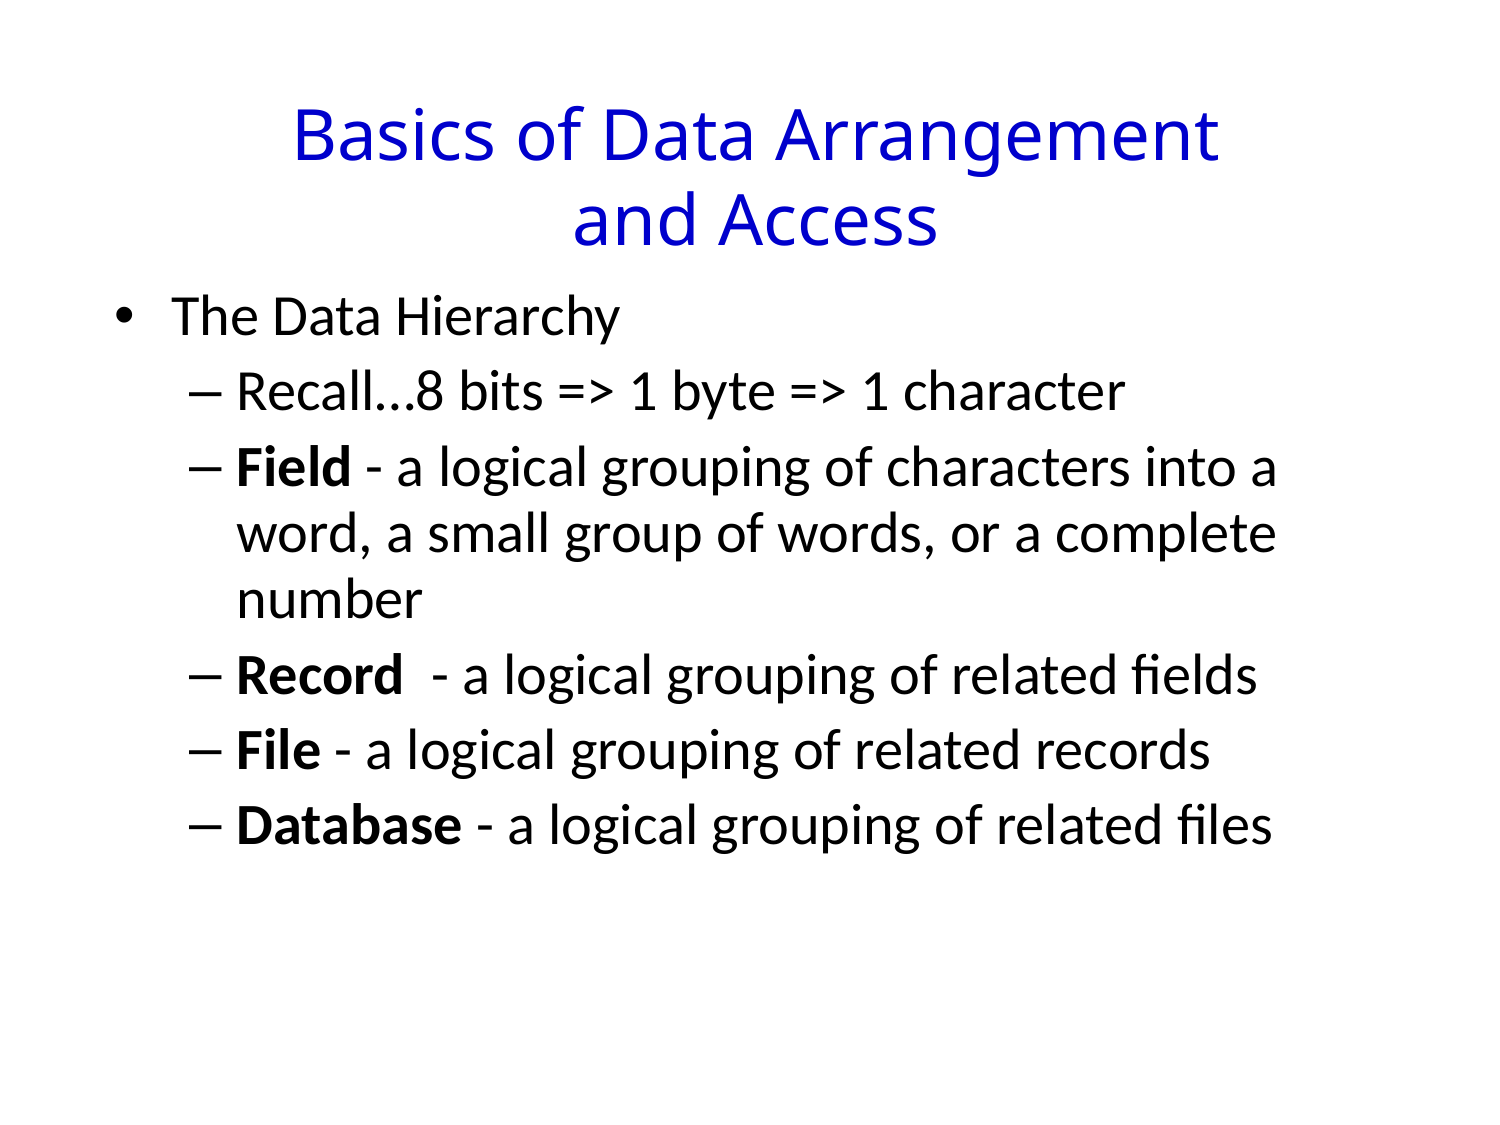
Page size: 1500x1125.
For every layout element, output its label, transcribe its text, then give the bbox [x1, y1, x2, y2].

list The Data Hierarchy Recall…8 bits => 1 byte => 1 character Field - a logical grouping of characters into a word, a small group of words, or a complete number Record - a logical grouping of related fields File - a logical grouping of related records Database - a logical grouping of related files [99, 275, 1400, 1013]
text_box Basics of Data Arrangement and Access [112, 99, 1400, 250]
